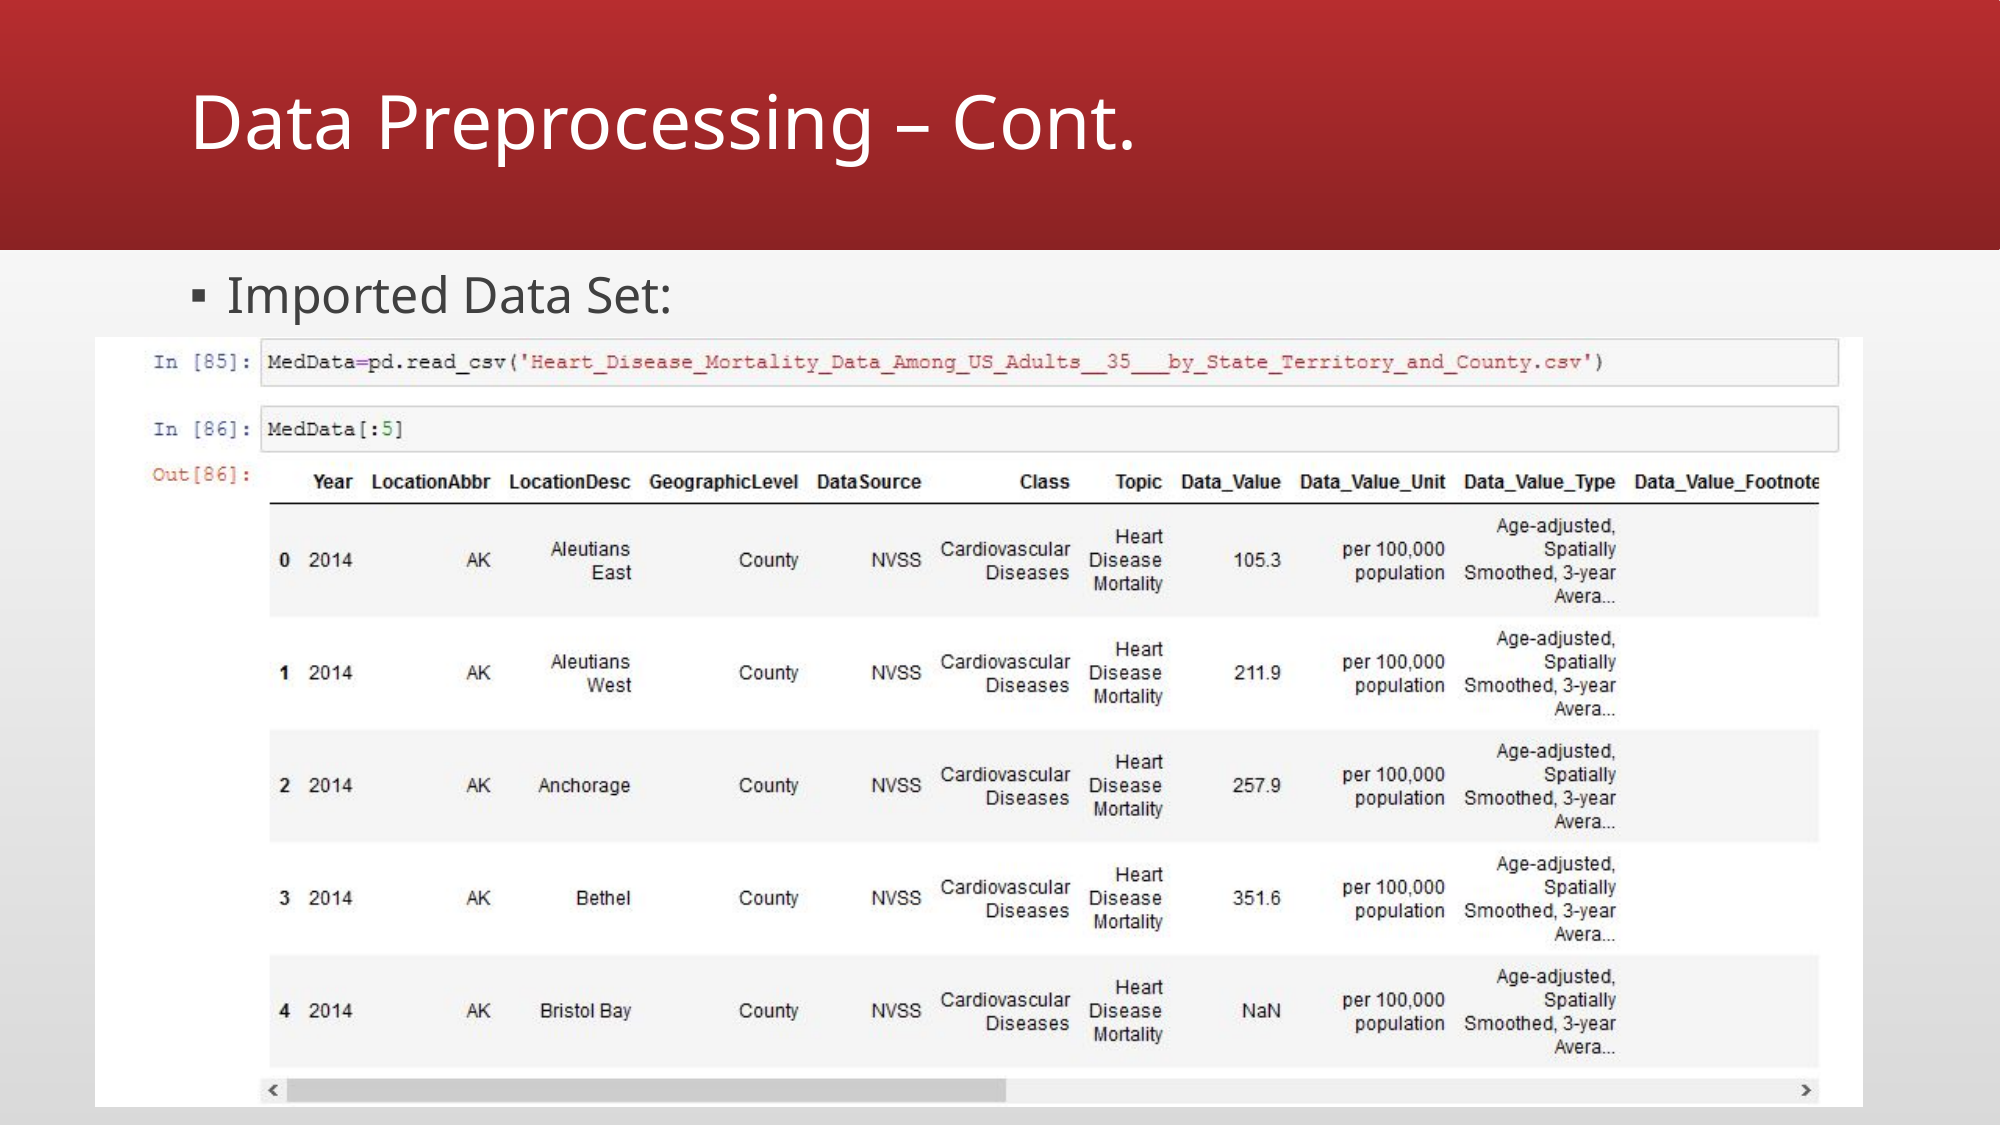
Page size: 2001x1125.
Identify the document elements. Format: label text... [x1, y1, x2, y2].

title Data Preprocessing – Cont. [174, 16, 1825, 234]
picture [95, 337, 1863, 1107]
list Imported Data Set: [174, 262, 1863, 337]
